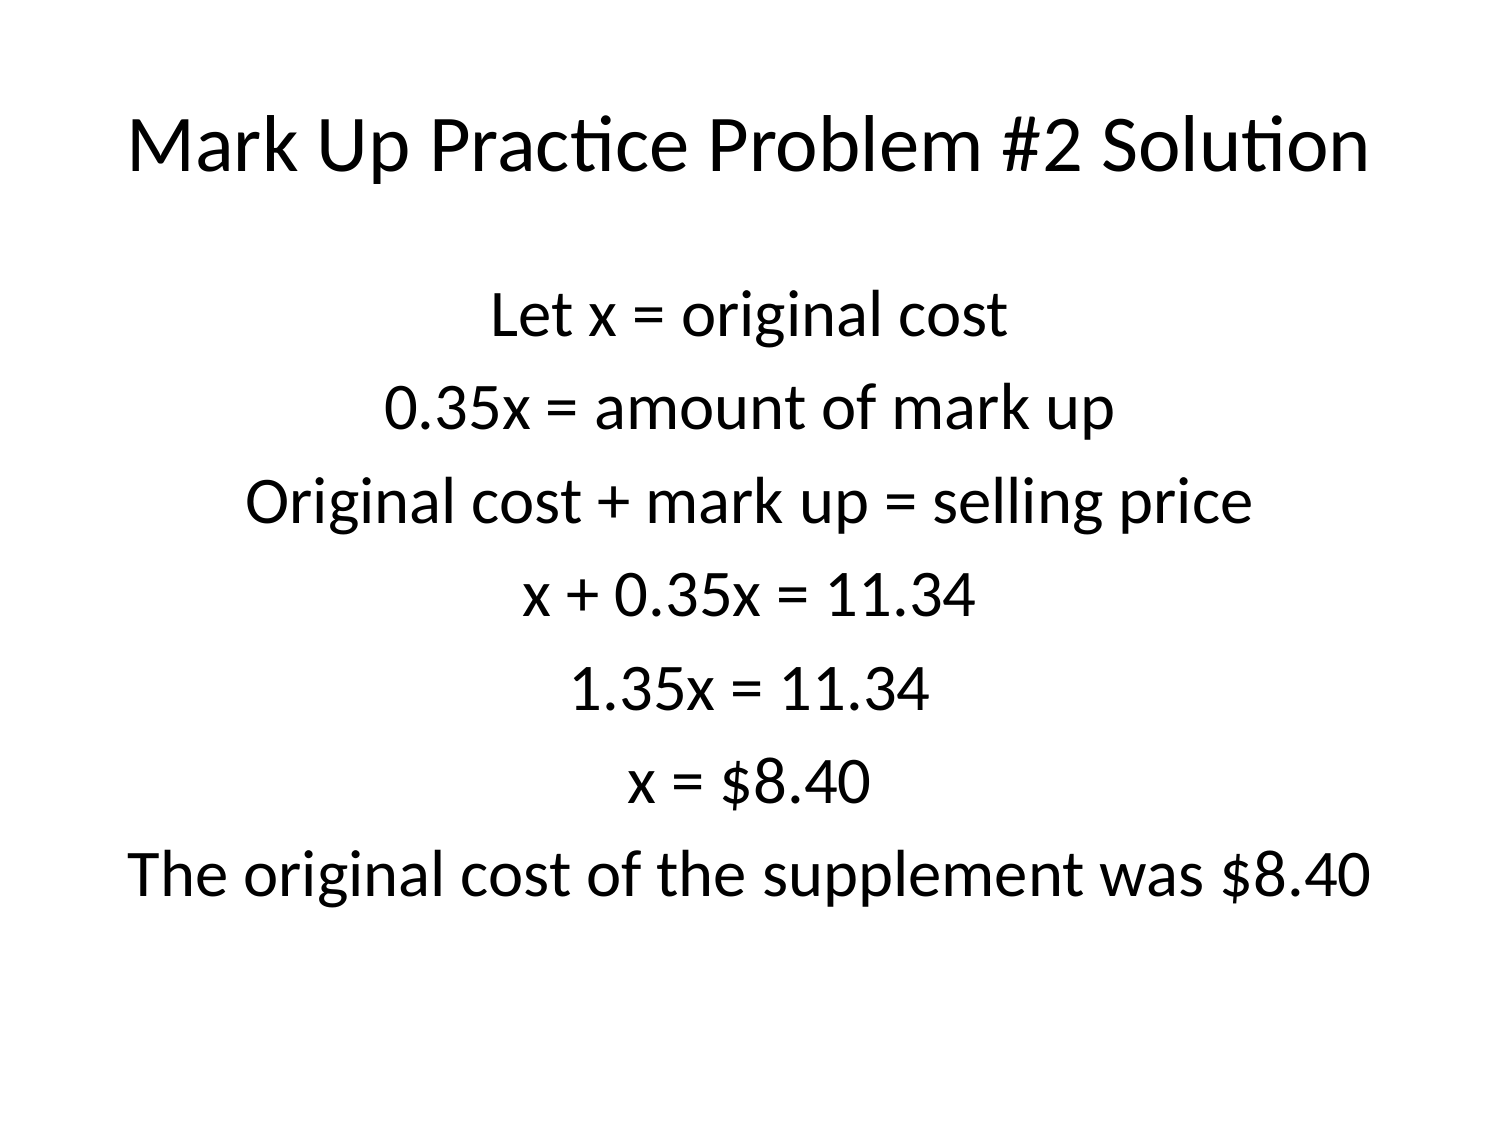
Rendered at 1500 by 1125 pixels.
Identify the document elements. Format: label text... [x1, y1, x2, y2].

list Let x = original cost 0.35x = amount of mark up Original cost + mark up = selling price x + 0.35x = 11.34 1.35x = 11.34 x = $8.40 The original cost of the supplement was $8.40 [75, 262, 1425, 1005]
title Mark Up Practice Problem #2 Solution [75, 45, 1425, 233]
